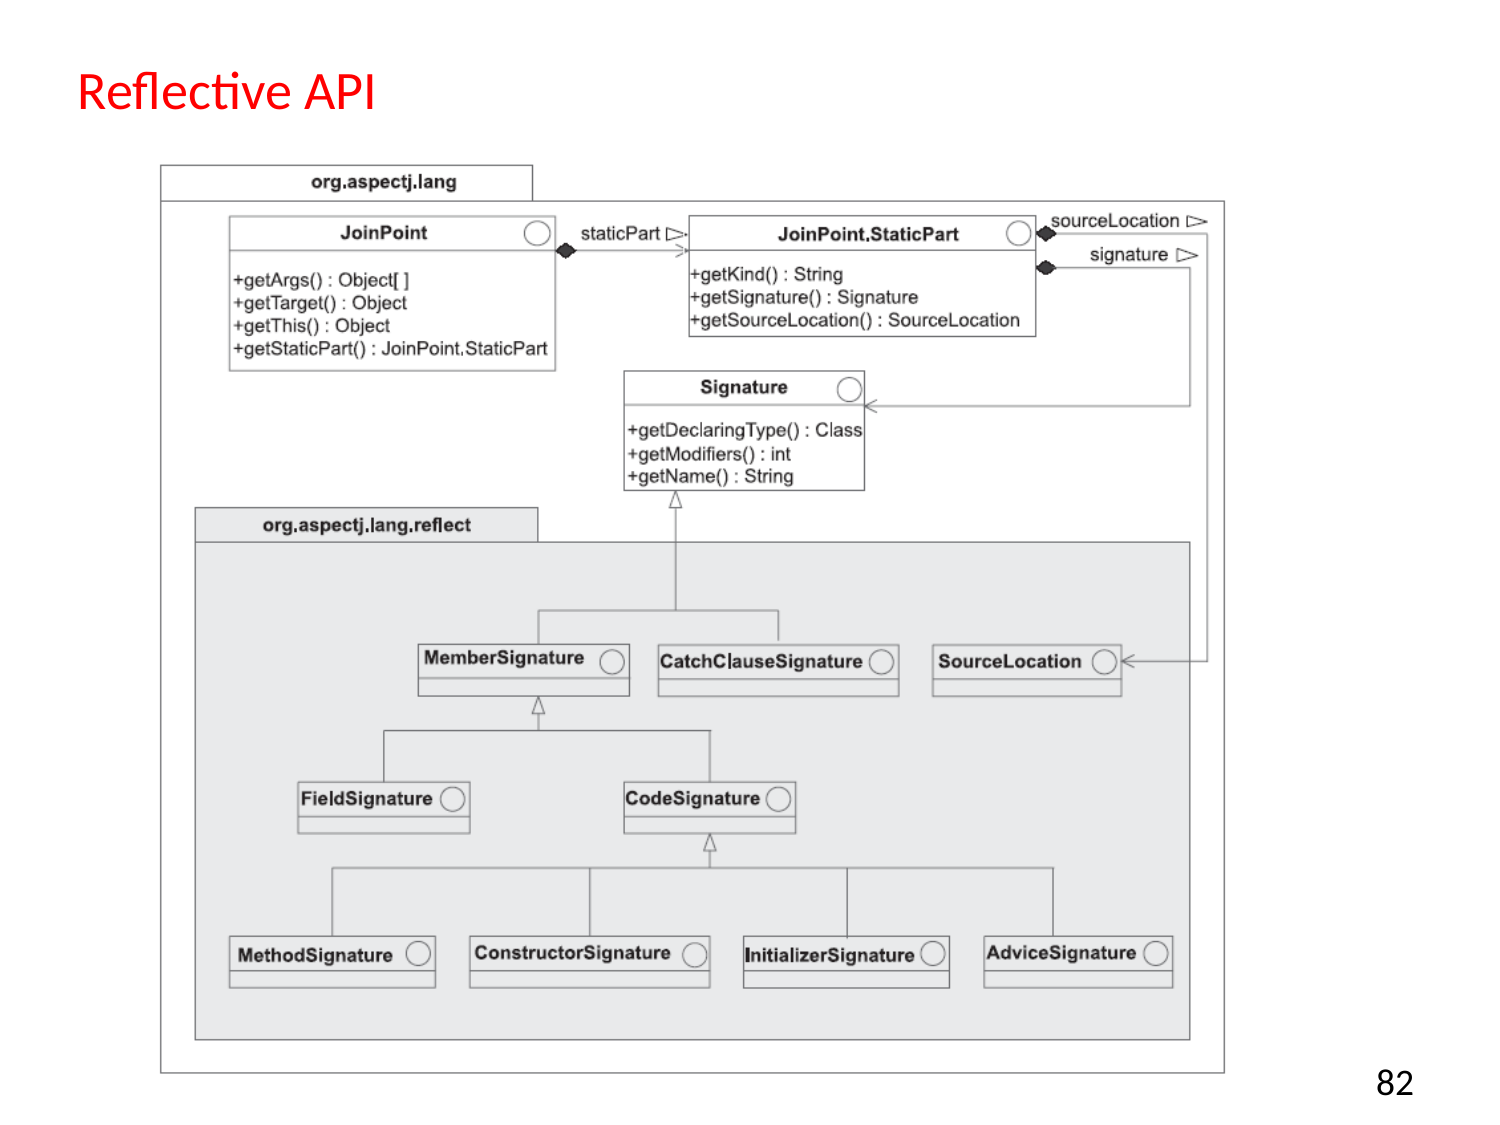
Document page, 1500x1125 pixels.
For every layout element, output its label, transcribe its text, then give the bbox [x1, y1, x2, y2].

title Reflective API [62, 49, 1426, 126]
picture [135, 125, 1257, 1092]
slide_number 82 [1324, 1049, 1438, 1125]
